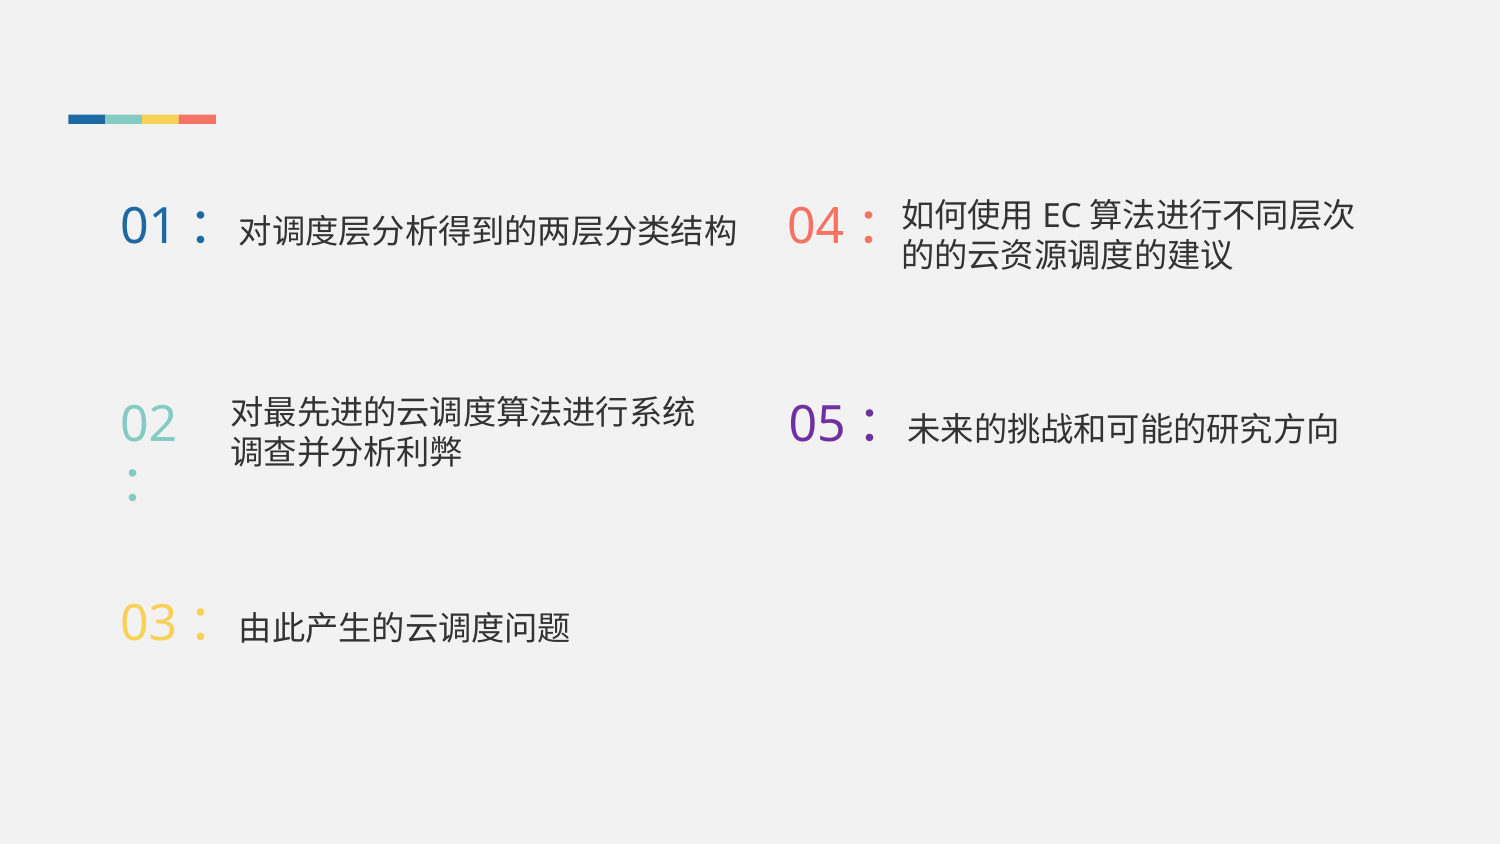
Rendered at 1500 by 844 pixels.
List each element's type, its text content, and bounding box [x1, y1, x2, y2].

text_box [780, 186, 1400, 328]
text_box 03：由此产生的云调度问题 [105, 582, 742, 658]
text_box 对最先进的云调度算法进行系统调查并分析利弊 [215, 383, 730, 524]
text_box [68, 114, 217, 125]
text_box 02： [105, 383, 215, 519]
text_box 05：未来的挑战和可能的研究方向 [773, 383, 1355, 459]
text_box 01：对调度层分析得到的两层分类结构 [105, 186, 779, 262]
